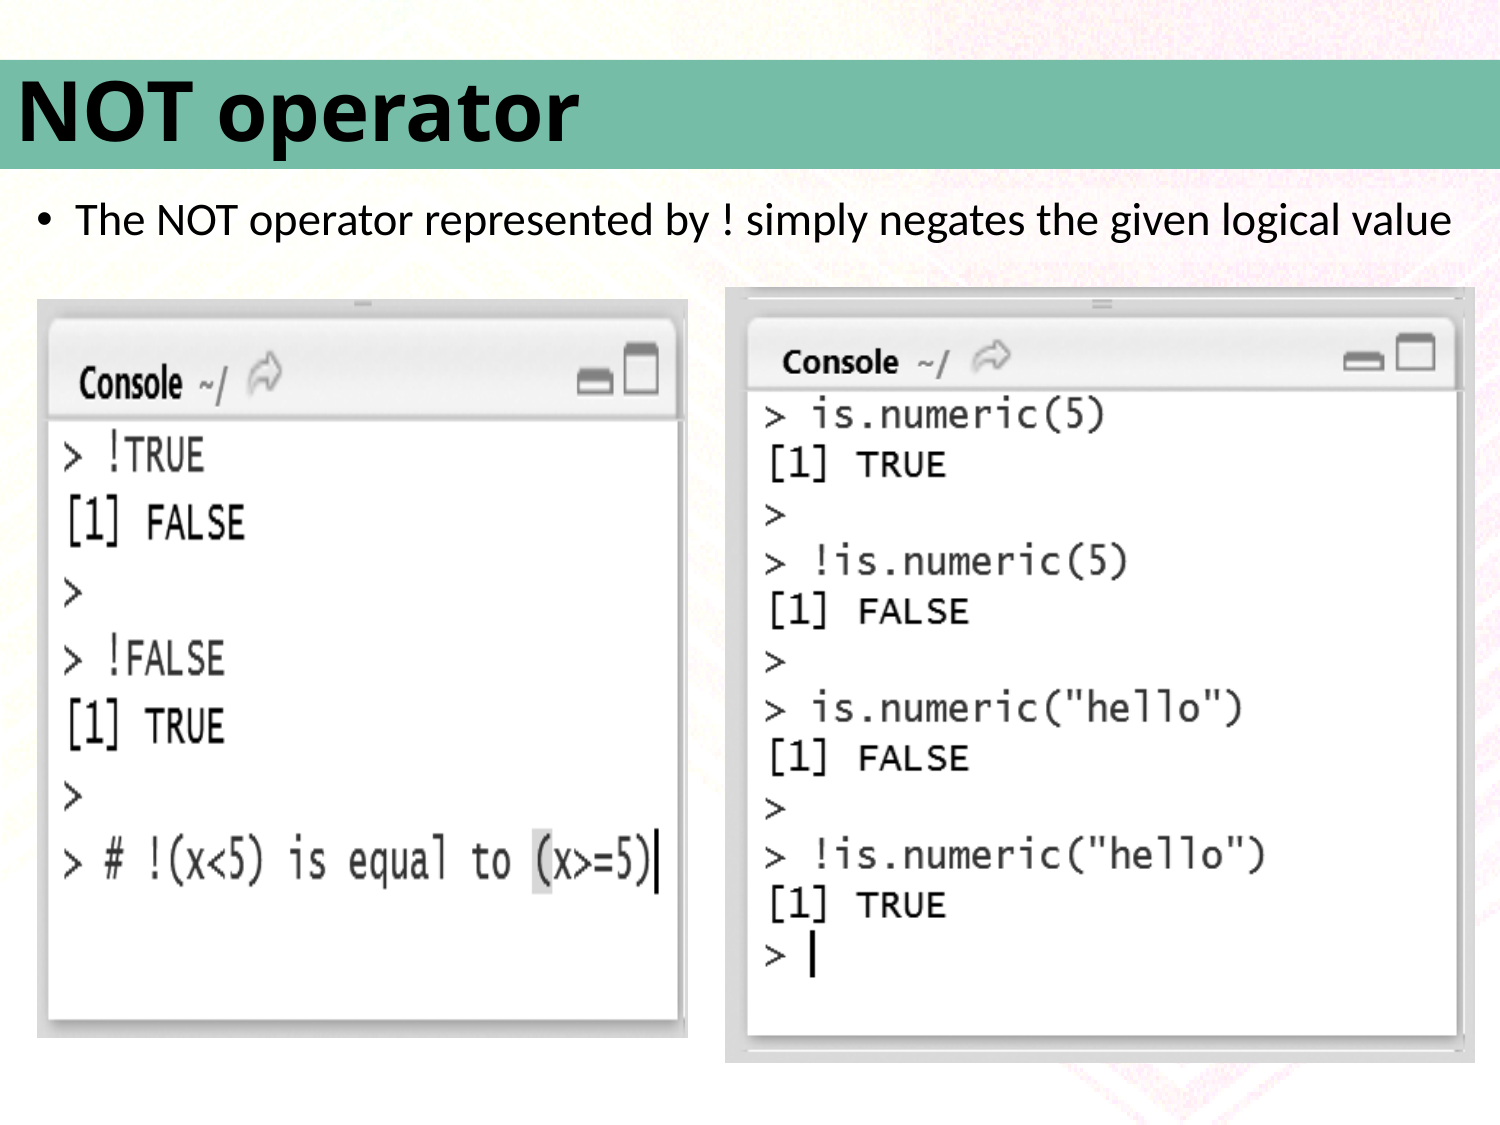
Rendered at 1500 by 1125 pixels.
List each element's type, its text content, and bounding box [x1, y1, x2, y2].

picture [724, 287, 1475, 1063]
list The NOT operator represented by ! simply negates the given logical value [21, 188, 1472, 263]
title NOT operator [0, 59, 1500, 169]
picture [37, 299, 688, 1038]
